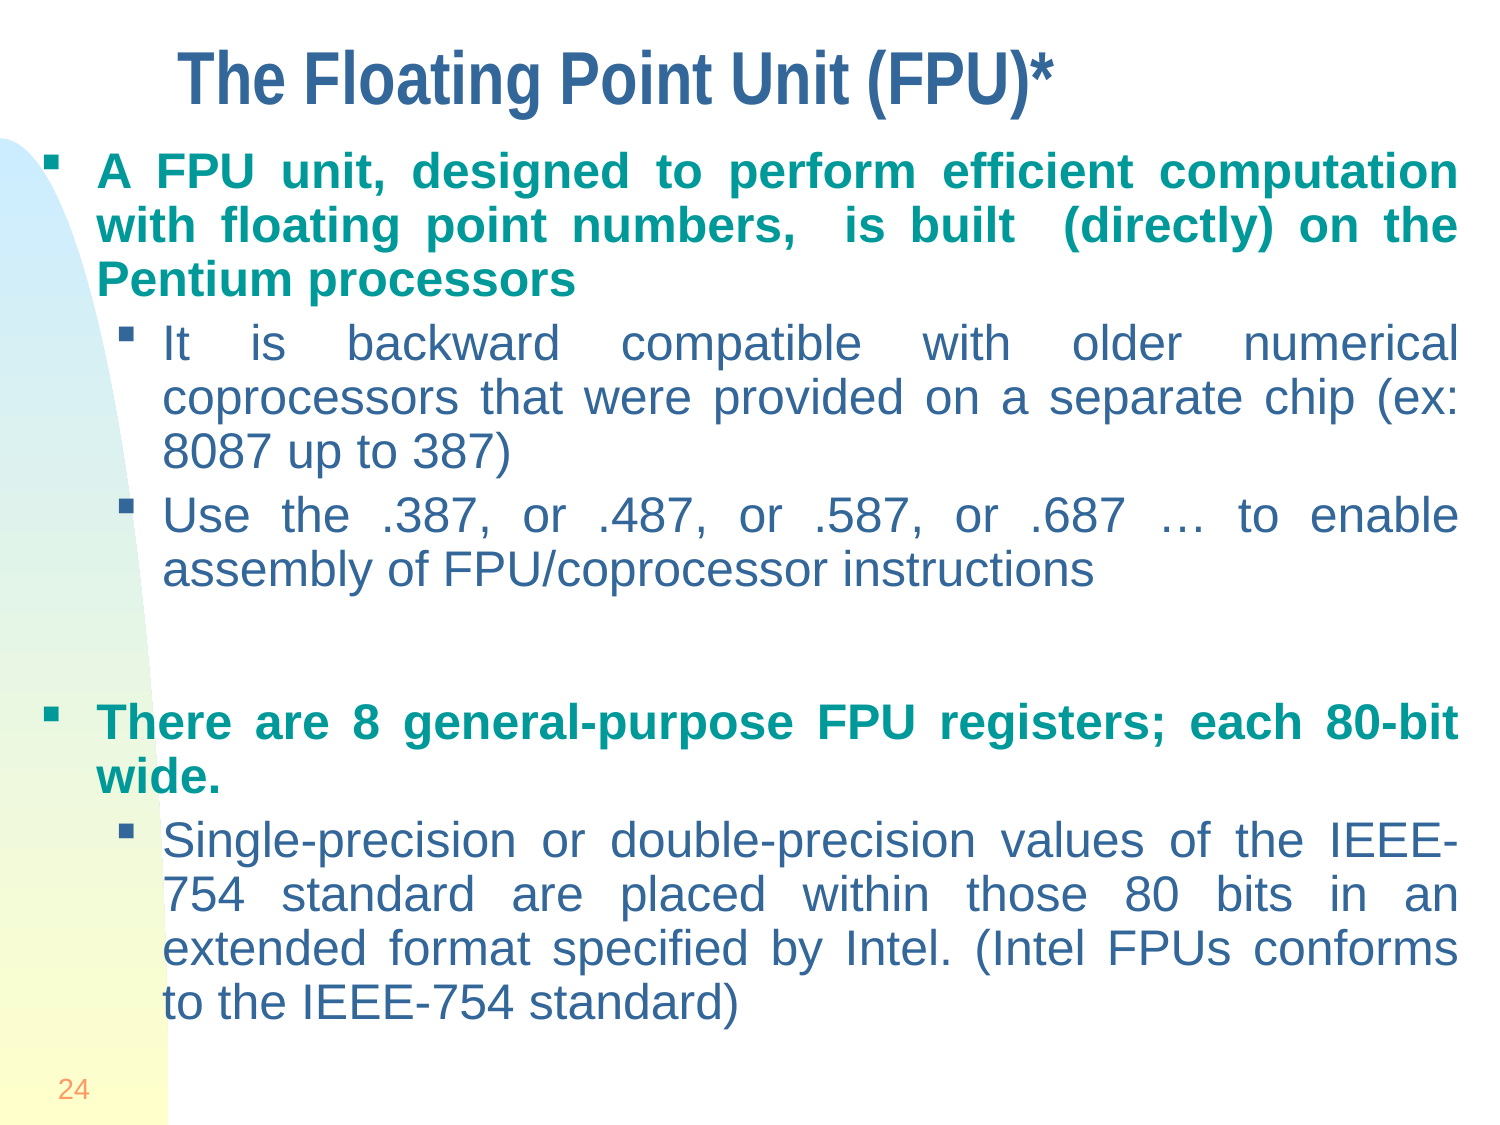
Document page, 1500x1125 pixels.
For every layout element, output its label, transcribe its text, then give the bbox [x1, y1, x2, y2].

list A FPU unit, designed to perform efficient computation with floating point numbers, is built (directly) on the Pentium processors It is backward compatible with older numerical coprocessors that were provided on a separate chip (ex: 8087 up to 387) Use the .387, or .487, or .587, or .687 … to enable assembly of FPU/coprocessor instructions There are 8 general-purpose FPU registers; each 80-bit wide. Single-precision or double-precision values of the IEEE-754 standard are placed within those 80 bits in an extended format specified by Intel. (Intel FPUs conforms to the IEEE-754 standard) [24, 137, 1475, 1100]
slide_number 24 [0, 1049, 106, 1125]
title The Floating Point Unit (FPU)* [162, 24, 1457, 137]
